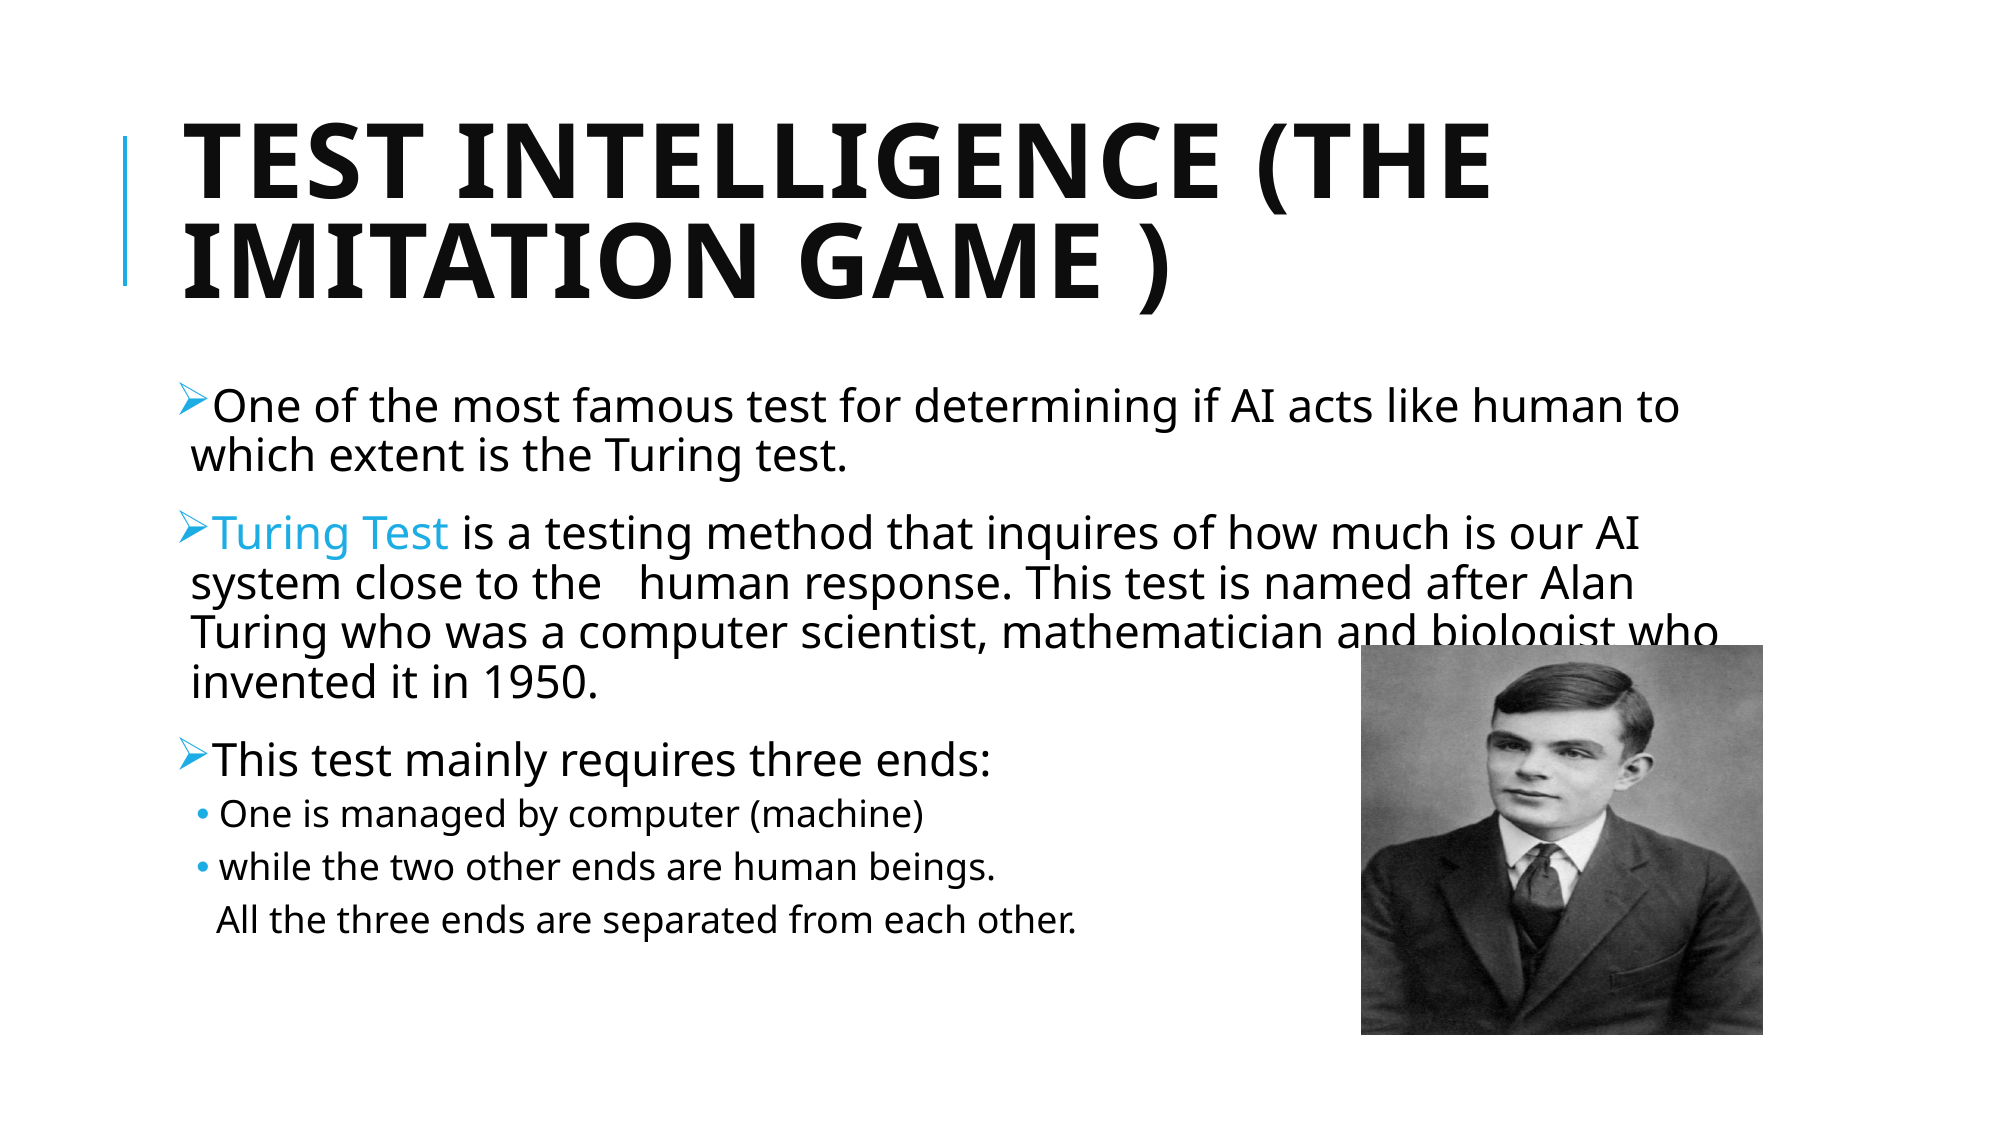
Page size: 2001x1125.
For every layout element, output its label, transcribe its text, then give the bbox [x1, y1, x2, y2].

list One of the most famous test for determining if AI acts like human to which extent is the Turing test. Turing Test is a testing method that inquires of how much is our AI system close to the human response. This test is named after Alan Turing who was a computer scientist, mathematician and biologist who invented it in 1950. This test mainly requires three ends: One is managed by computer (machine) while the two other ends are human beings. All the three ends are separated from each other. [168, 375, 1763, 1035]
picture [1360, 645, 1763, 1036]
title Test Intelligence (The imitation Game ) [168, 96, 1763, 342]
